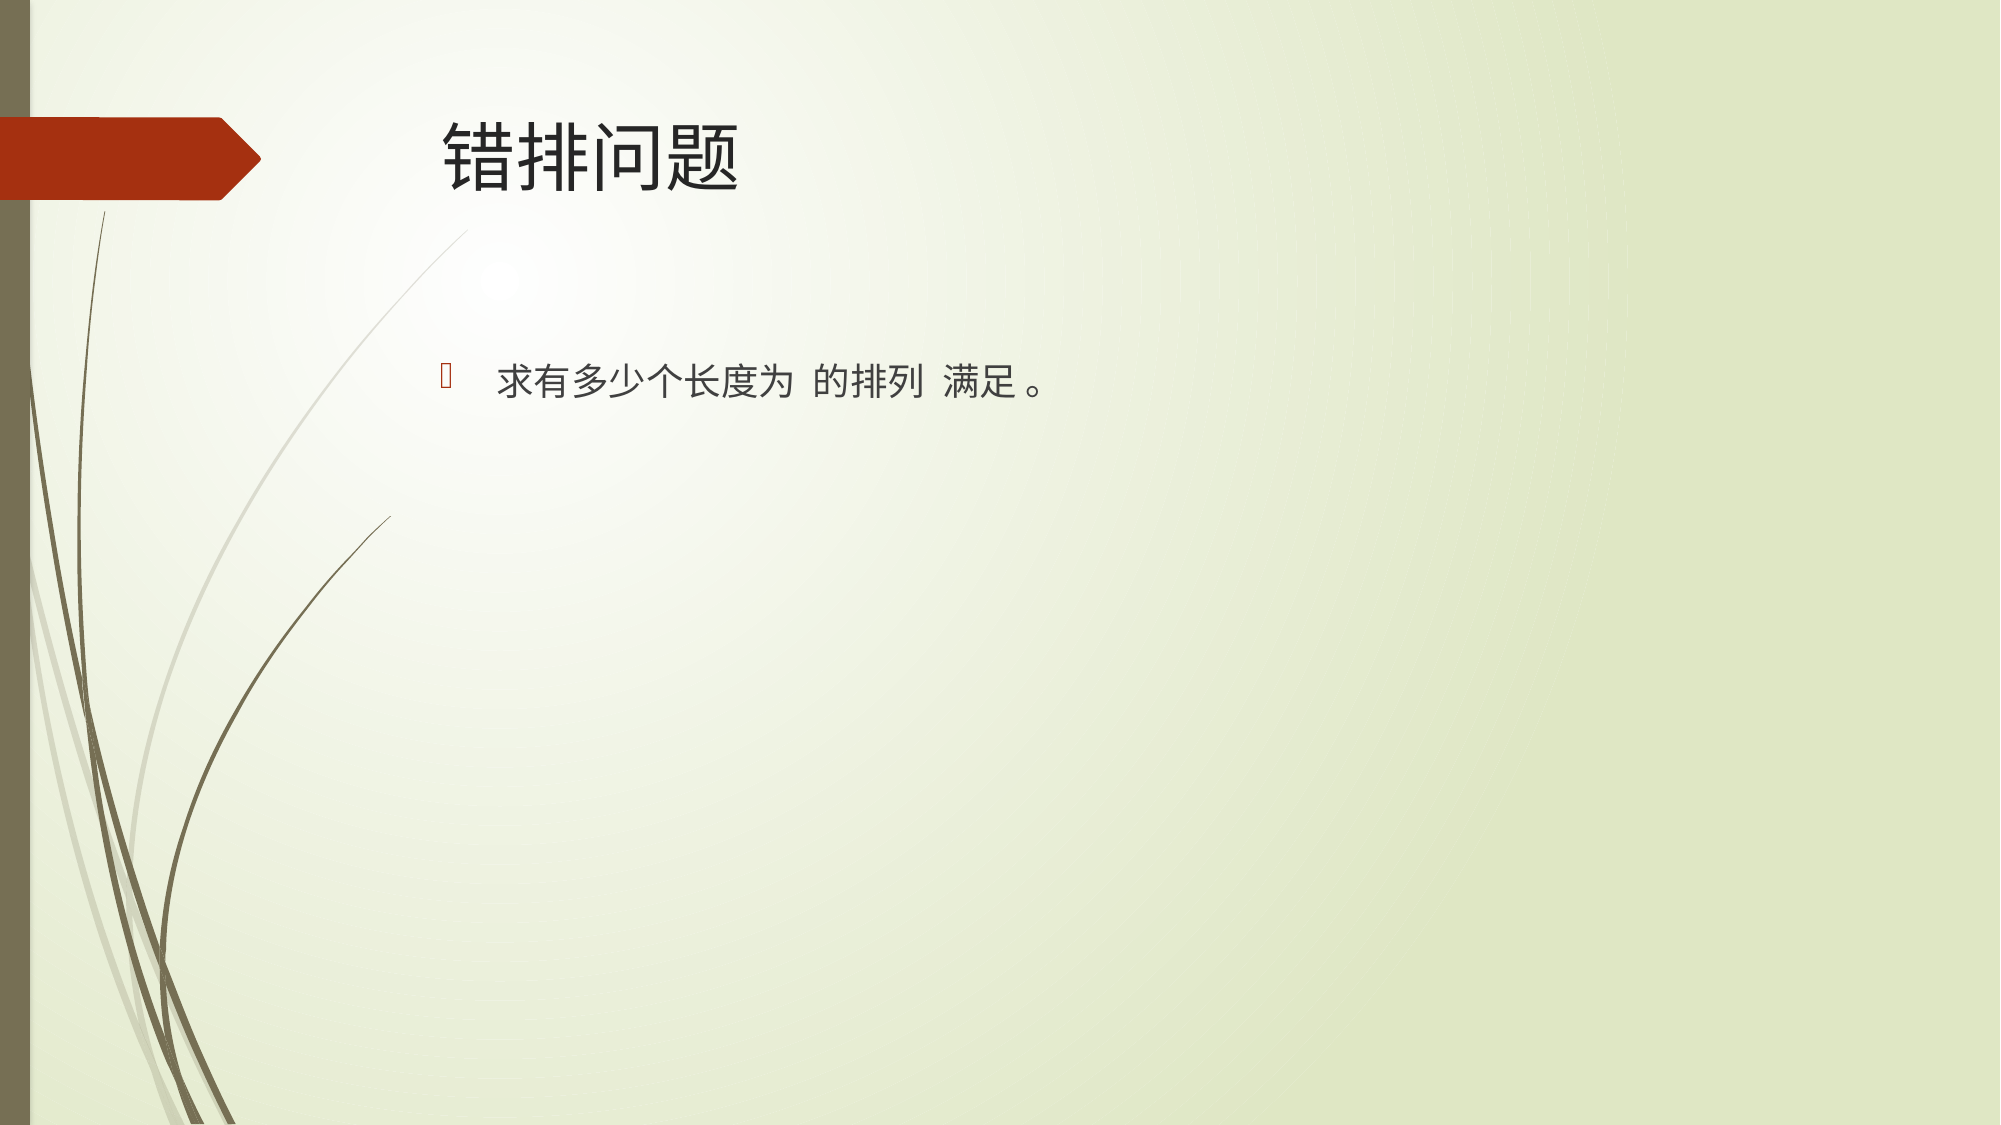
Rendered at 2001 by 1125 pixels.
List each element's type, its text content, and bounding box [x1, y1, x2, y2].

title 错排问题 [425, 102, 1888, 313]
